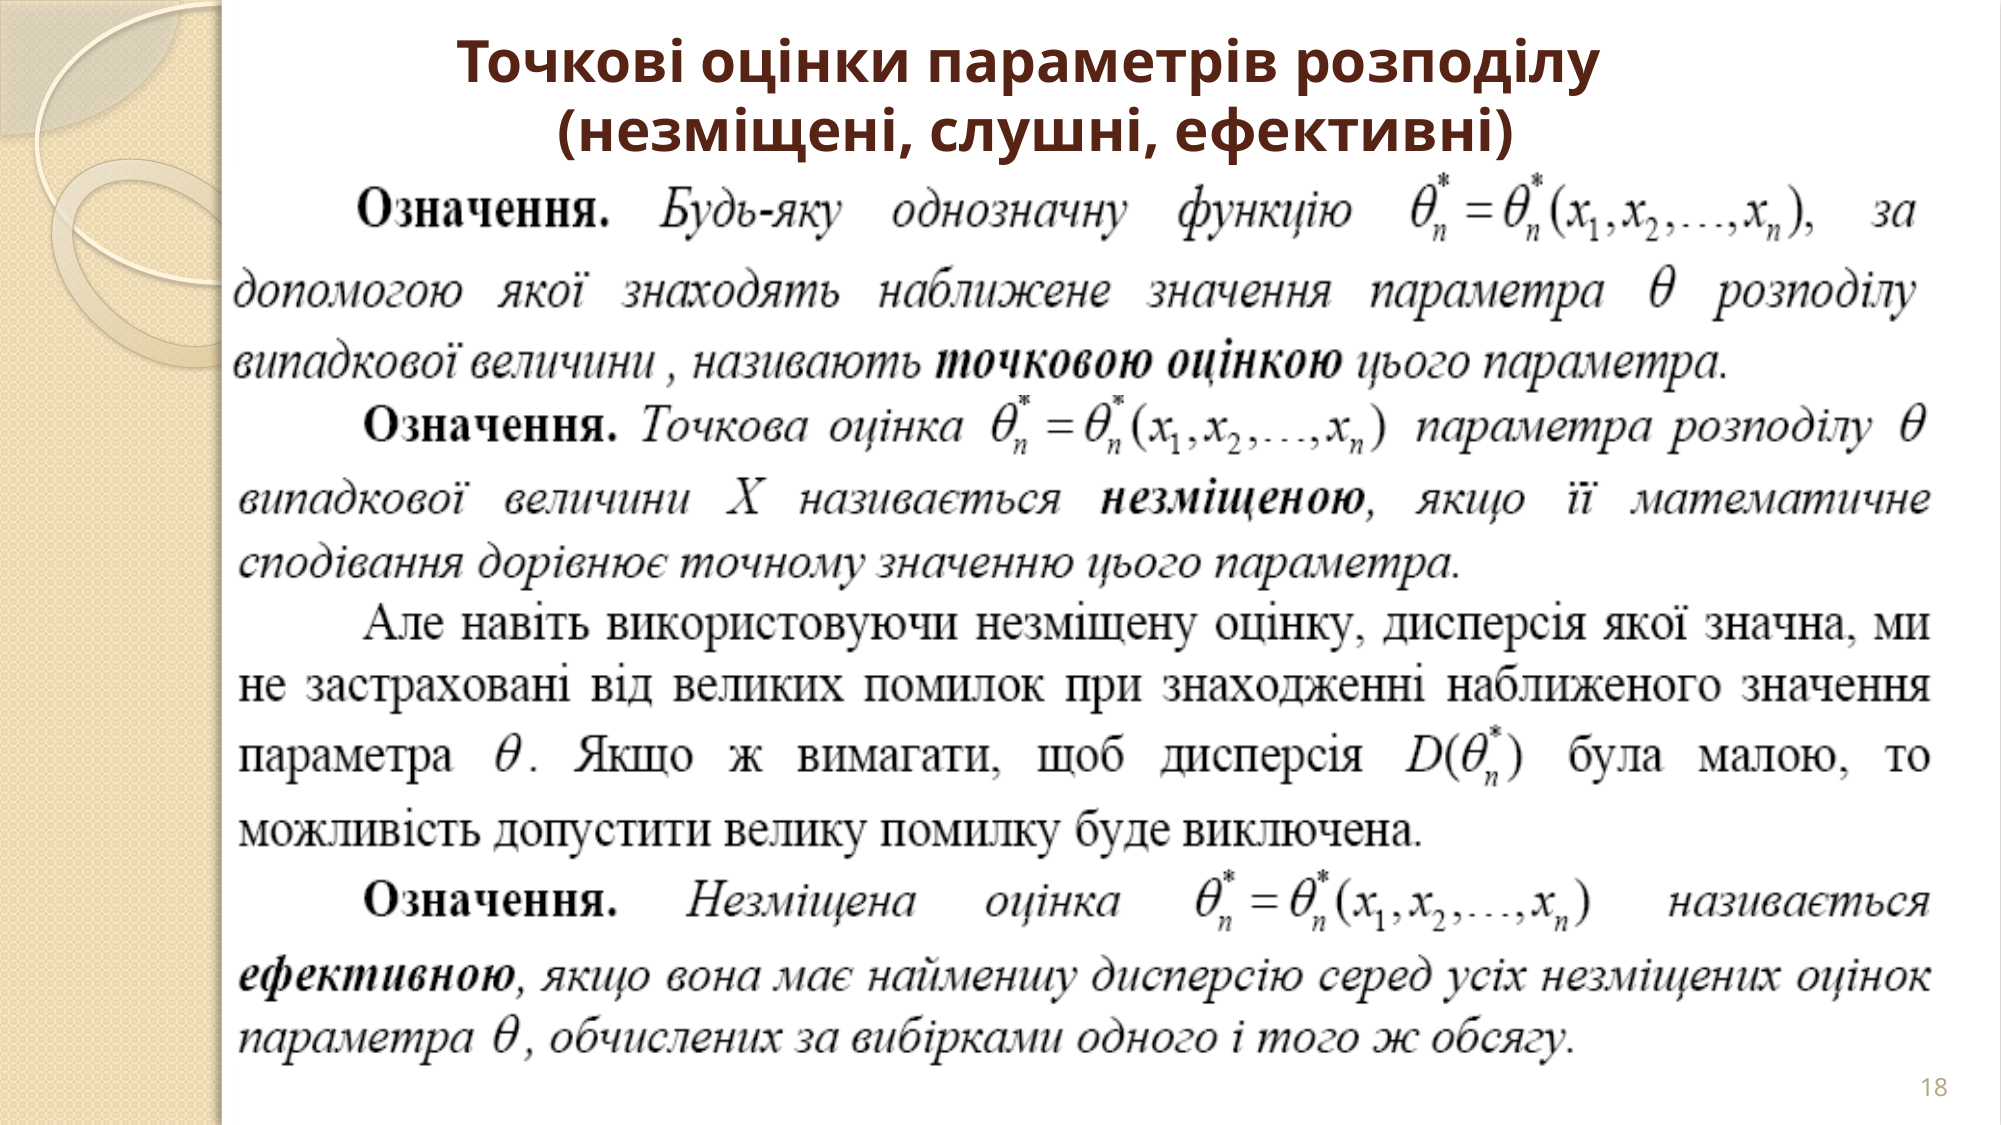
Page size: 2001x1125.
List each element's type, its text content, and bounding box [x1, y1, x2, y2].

title Точкові оцінки параметрів розподілу (незміщені, слушні, ефективні) [298, 0, 1774, 162]
slide_number 18 [1883, 1034, 1984, 1113]
picture [227, 166, 1946, 1068]
